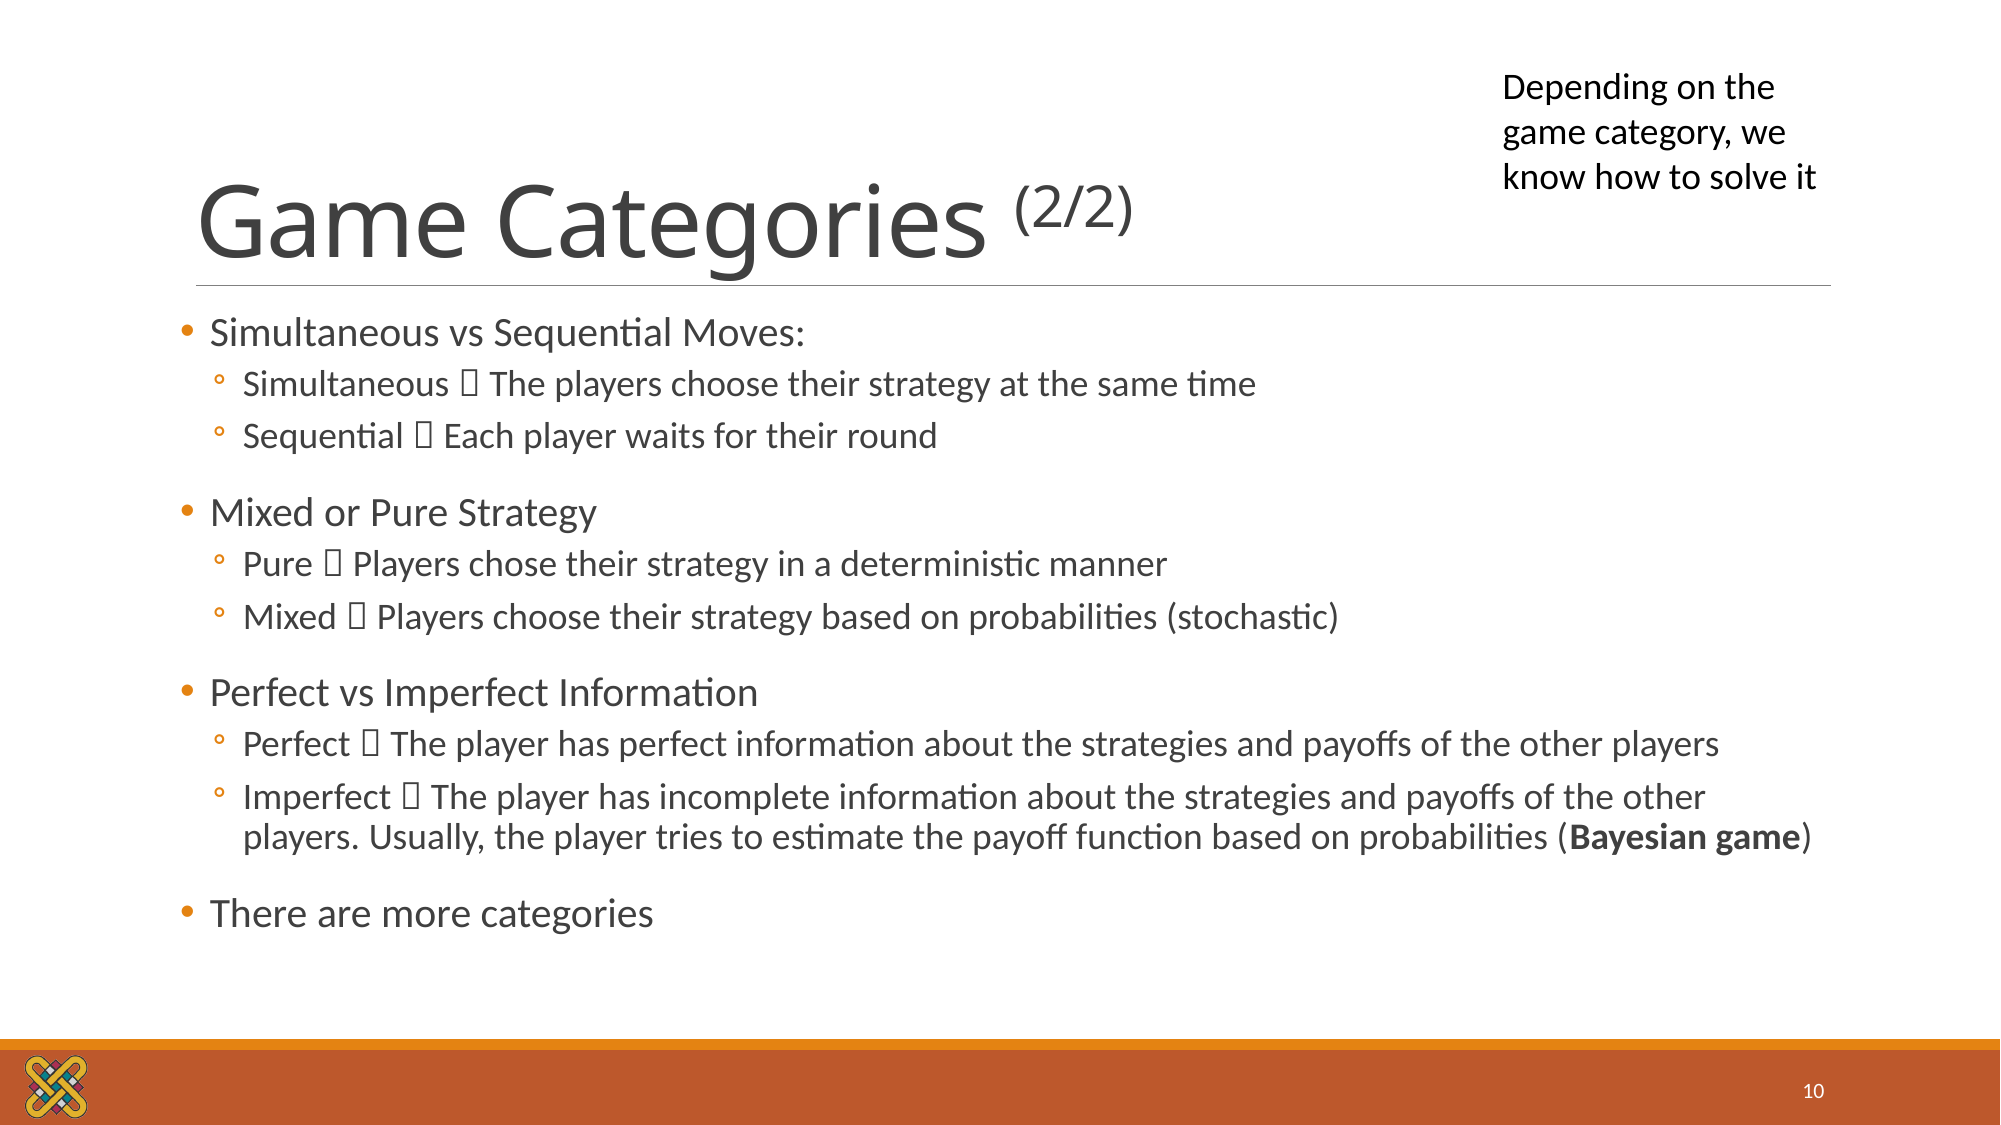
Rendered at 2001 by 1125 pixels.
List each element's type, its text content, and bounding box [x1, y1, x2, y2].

title Game Categories (2/2) [180, 47, 1830, 285]
slide_number 10 [1624, 1059, 1840, 1120]
picture [22, 1051, 90, 1121]
list Simultaneous vs Sequential Moves: Simultaneous  The players choose their strategy at the same time Sequential  Each player waits for their round Mixed or Pure Strategy Pure  Players chose their strategy in a deterministic manner Mixed  Players choose their strategy based on probabilities (stochastic) Perfect vs Imperfect Information Perfect  The player has perfect information about the strategies and payoffs of the other players Imperfect  The player has incomplete information about the strategies and payoffs of the other players. Usually, the player tries to estimate the payoff function based on probabilities (Bayesian game) There are more categories [180, 302, 1830, 963]
text_box Depending on the game category, we know how to solve it [1487, 54, 1840, 205]
